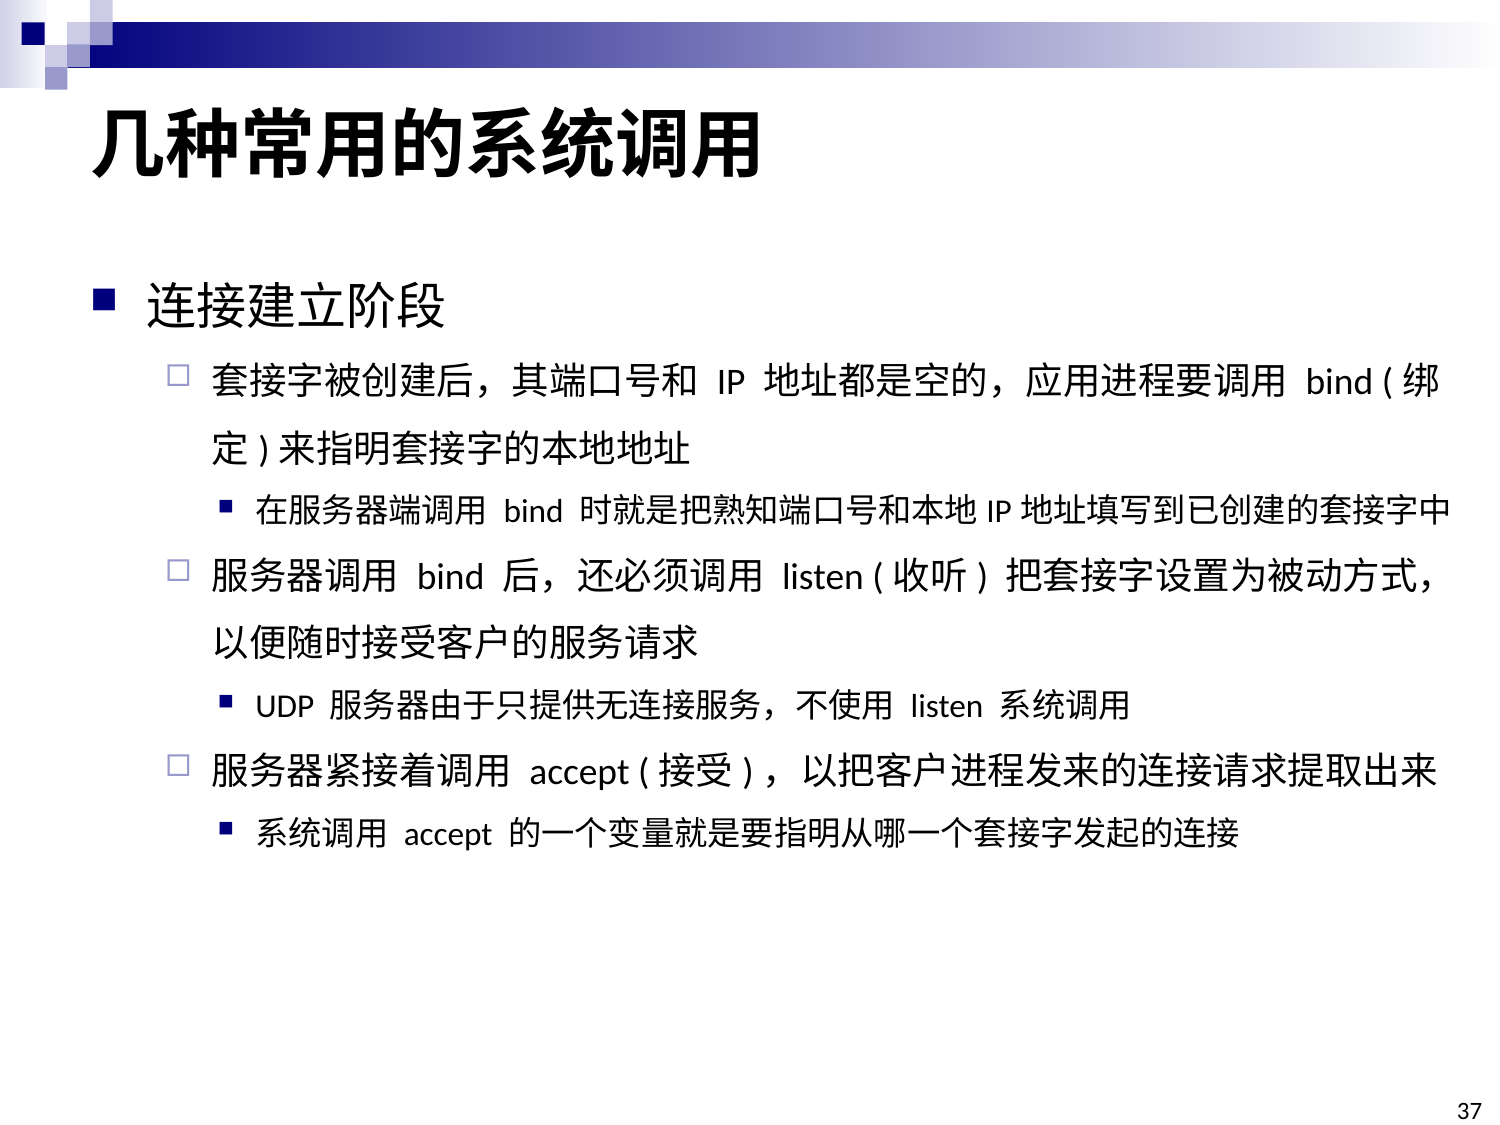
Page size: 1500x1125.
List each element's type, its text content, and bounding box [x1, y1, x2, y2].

title 几种常用的系统调用 [75, 75, 1425, 209]
slide_number 37 [1425, 1100, 1483, 1125]
list 连接建立阶段 套接字被创建后，其端口号和 IP 地址都是空的，应用进程要调用 bind (绑定)来指明套接字的本地地址 在服务器端调用 bind 时就是把熟知端口号和本地IP地址填写到已创建的套接字中 服务器调用 bind 后，还必须调用 listen (收听) 把套接字设置为被动方式，以便随时接受客户的服务请求 UDP 服务器由于只提供无连接服务，不使用 listen 系统调用 服务器紧接着调用 accept (接受)，以把客户进程发来的连接请求提取出来 系统调用 accept 的一个变量就是要指明从哪一个套接字发起的连接 [75, 237, 1483, 1044]
